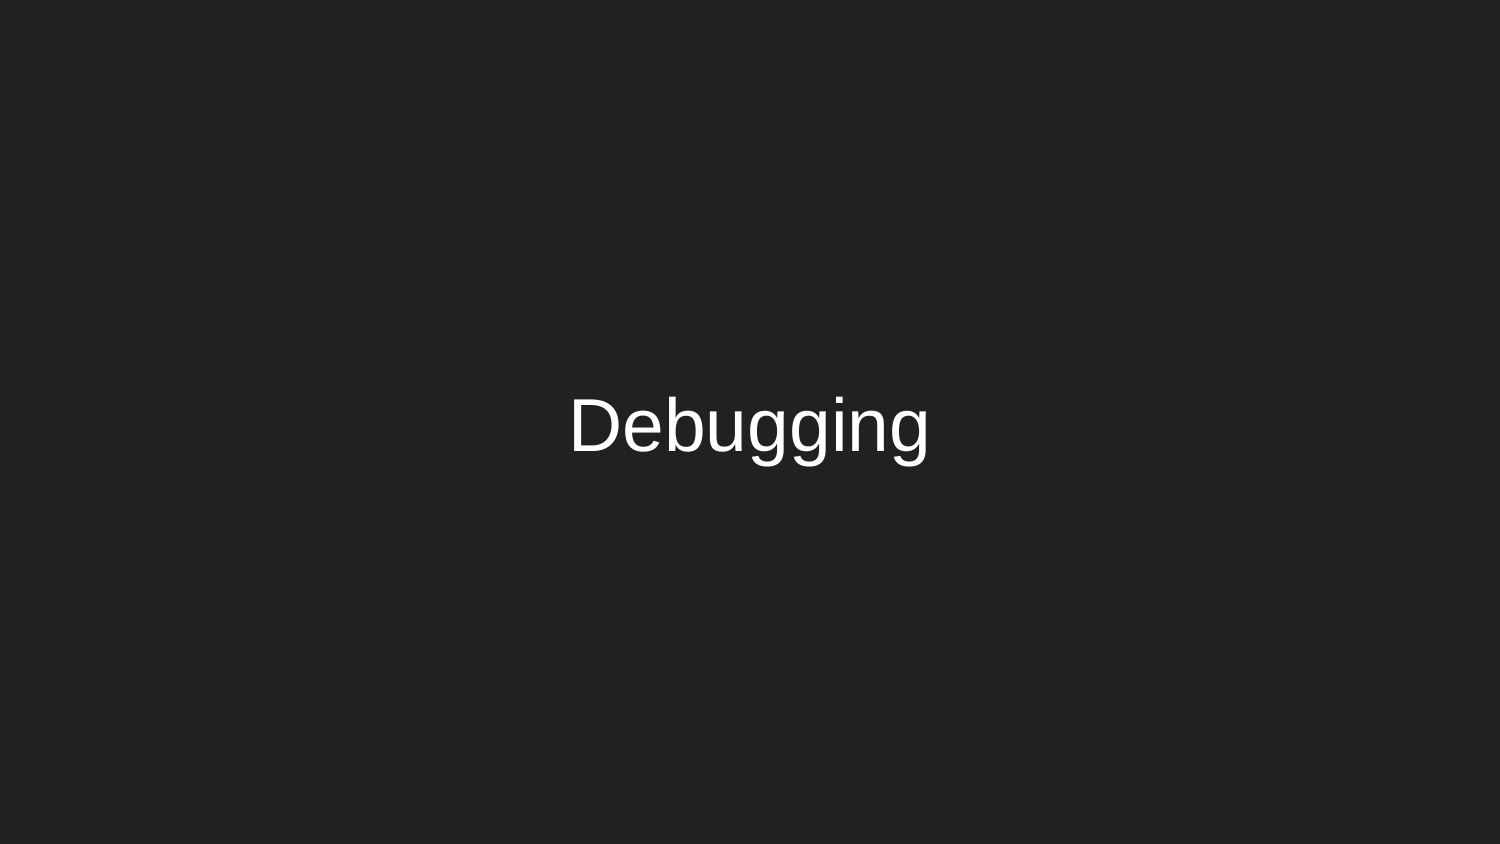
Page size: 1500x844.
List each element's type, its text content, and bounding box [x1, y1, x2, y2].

title Debugging [51, 352, 1449, 491]
